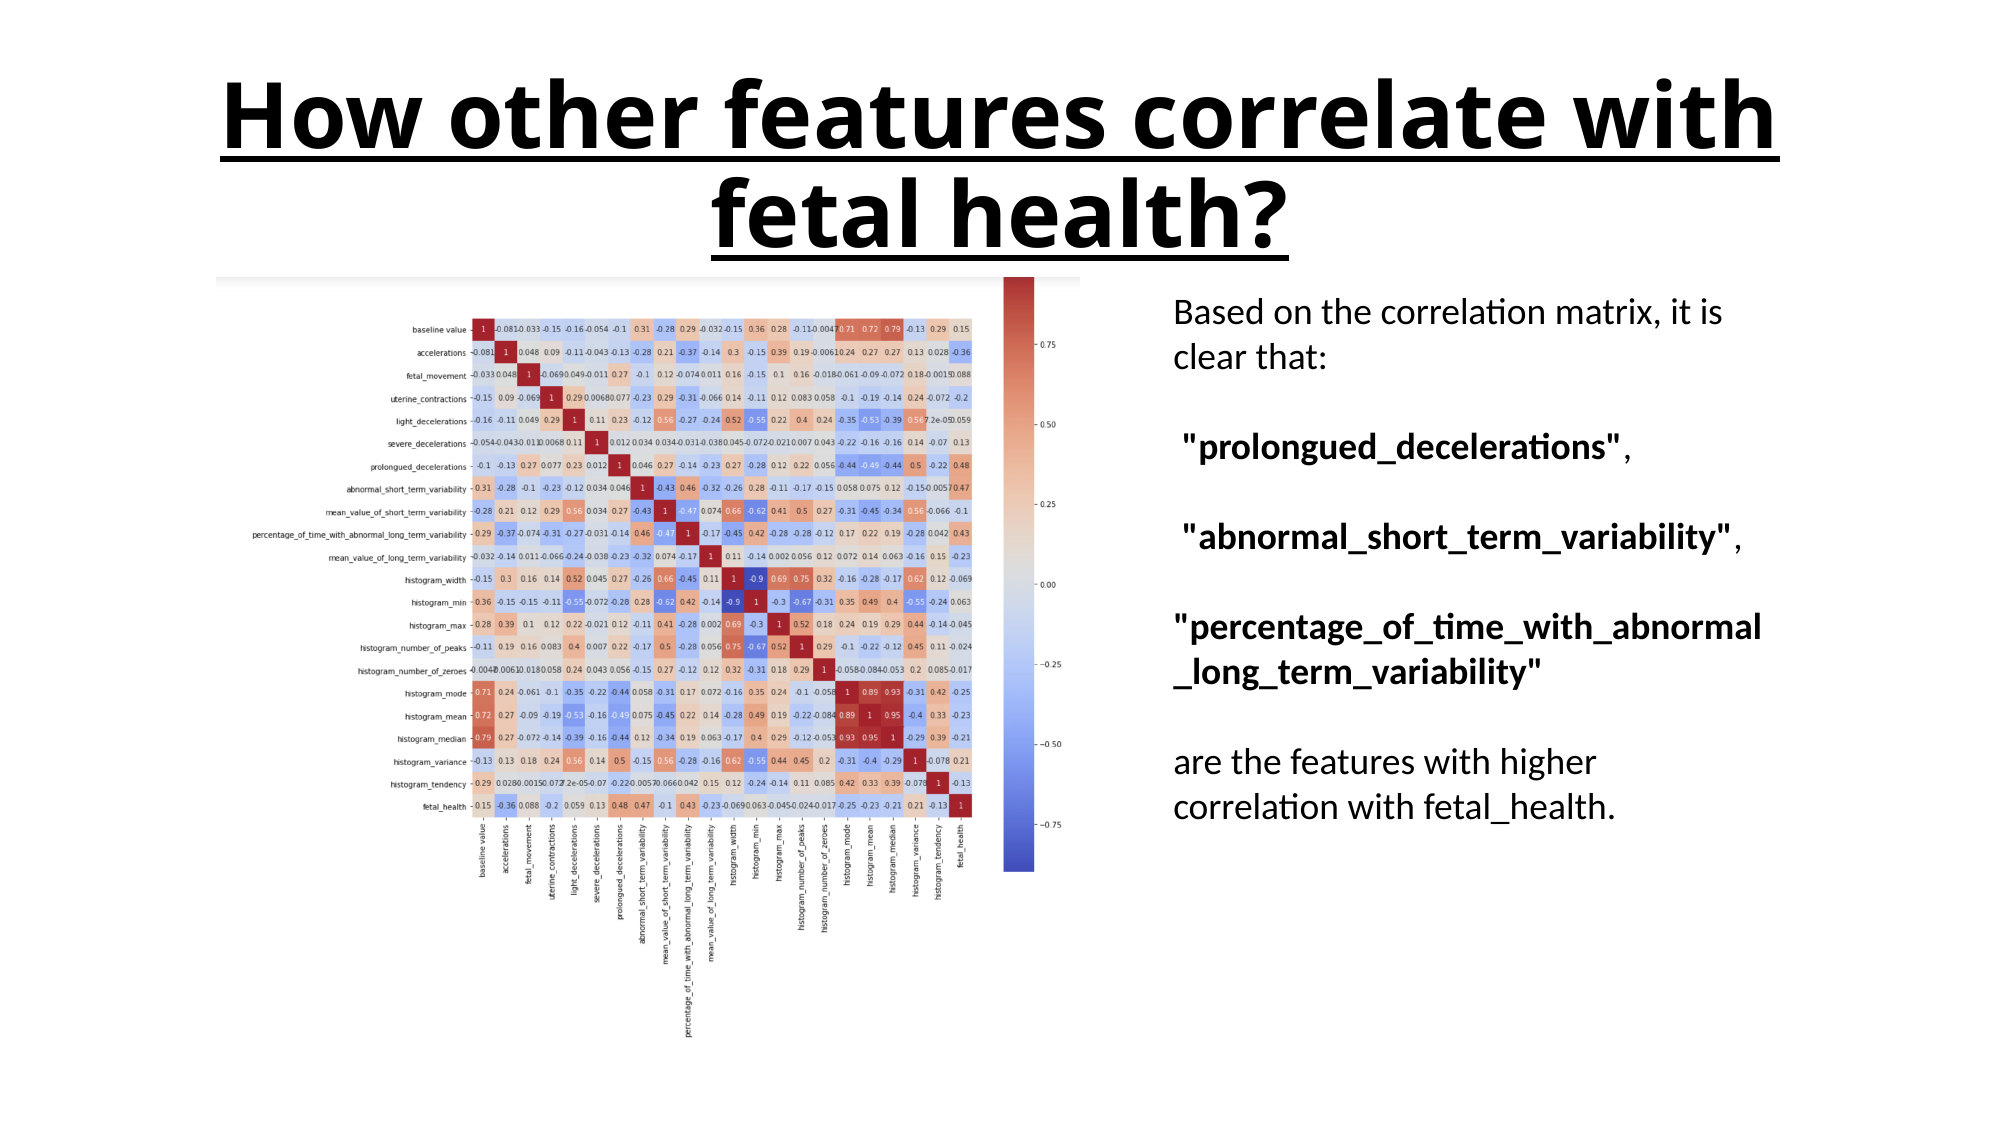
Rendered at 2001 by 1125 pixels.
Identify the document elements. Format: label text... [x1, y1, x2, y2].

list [216, 277, 1080, 1053]
text_box Based on the correlation matrix, it is clear that: "prolongued_decelerations", "abnormal_short_term_variability", "percentage_of_time_with_abnormal_long_term_variability" are the features with higher correlation with fetal_health. [1158, 280, 1784, 835]
title How other features correlate with fetal health? [137, 59, 1863, 278]
